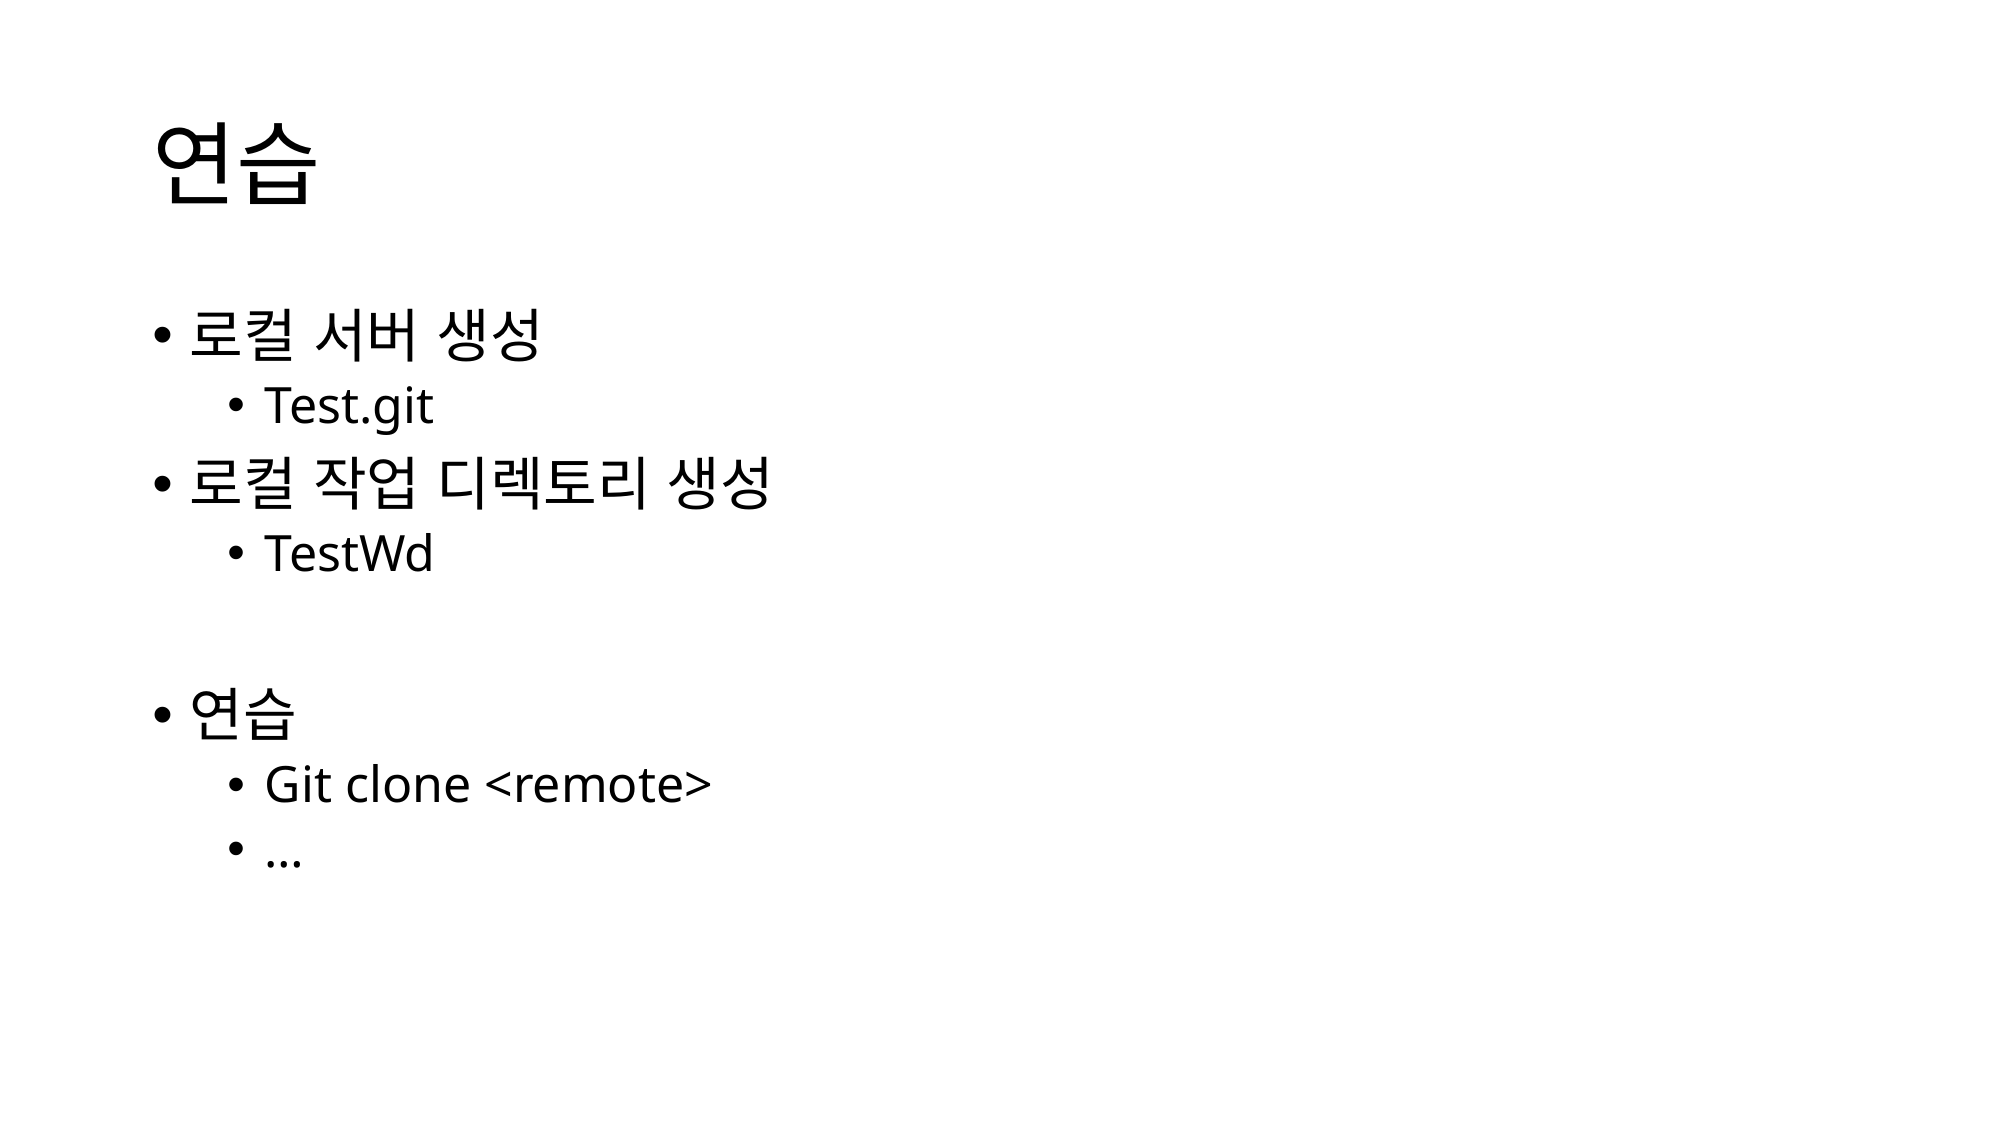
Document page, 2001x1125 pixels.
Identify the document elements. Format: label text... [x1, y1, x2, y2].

list 로컬 서버 생성 Test.git 로컬 작업 디렉토리 생성 TestWd 연습 Git clone <remote> … [137, 299, 1863, 1014]
title 연습 [137, 59, 1863, 278]
